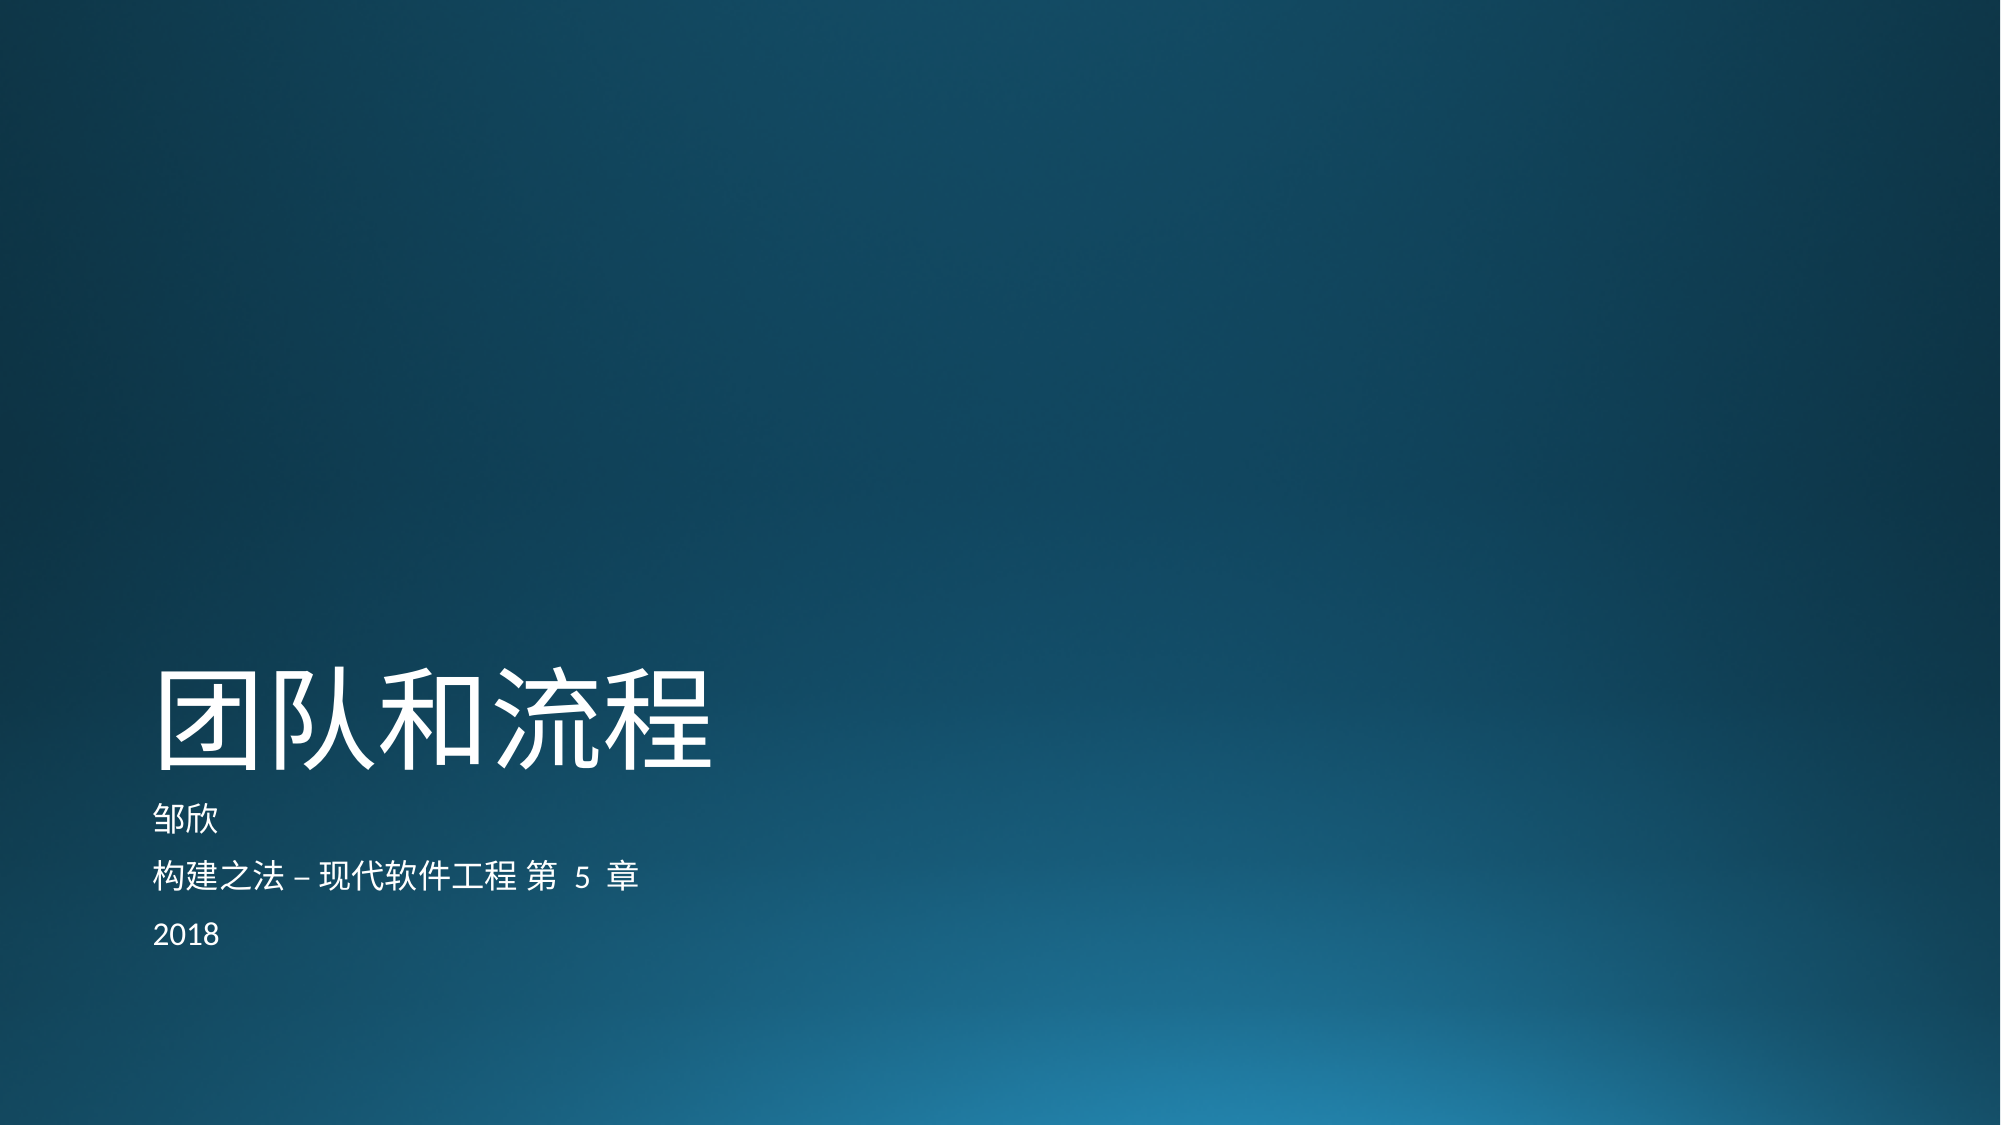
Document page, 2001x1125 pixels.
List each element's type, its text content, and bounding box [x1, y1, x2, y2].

picture [0, 0, 2001, 1125]
list 邹欣 构建之法 – 现代软件工程 第 5 章 2018 [137, 795, 1863, 983]
title 团队和流程 [137, 381, 1863, 794]
